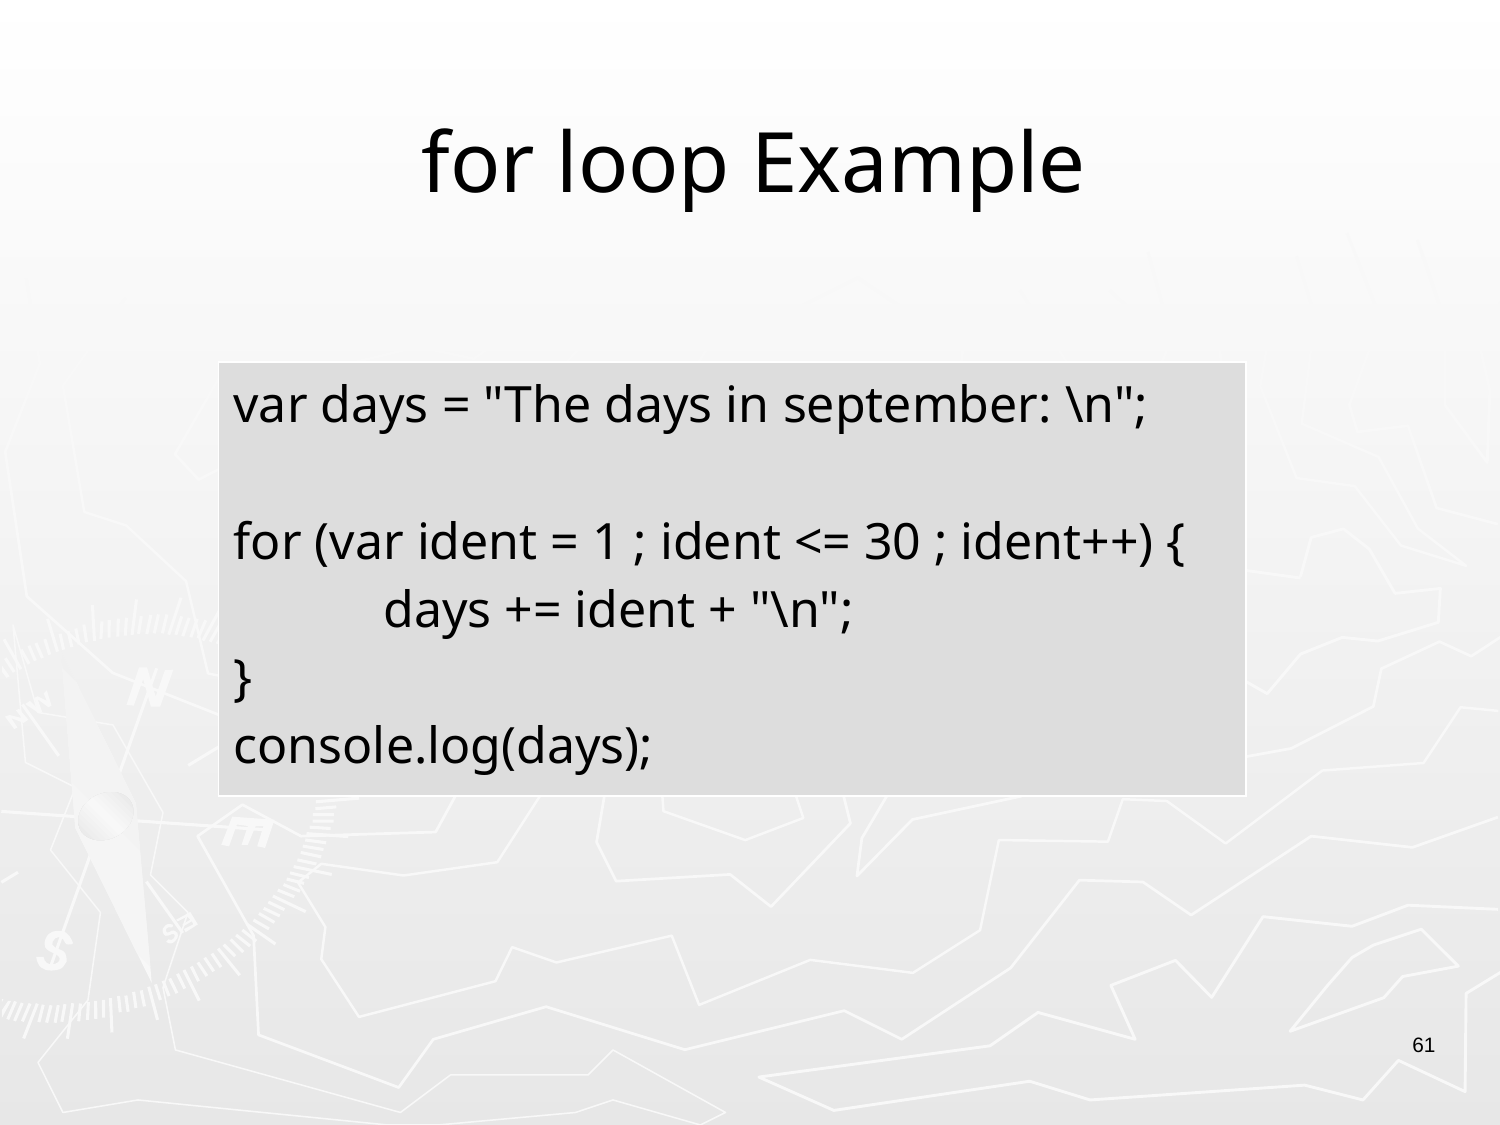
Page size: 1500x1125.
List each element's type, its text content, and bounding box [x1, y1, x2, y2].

table_header var days = "The days in september: \n"; for (var ident = 1 ; ident <= 30 ; ident++) { days += ident + "\n"; } console.log(days); [219, 363, 1245, 795]
slide_number 61 [1074, 1024, 1451, 1103]
title for loop Example [57, 101, 1451, 218]
